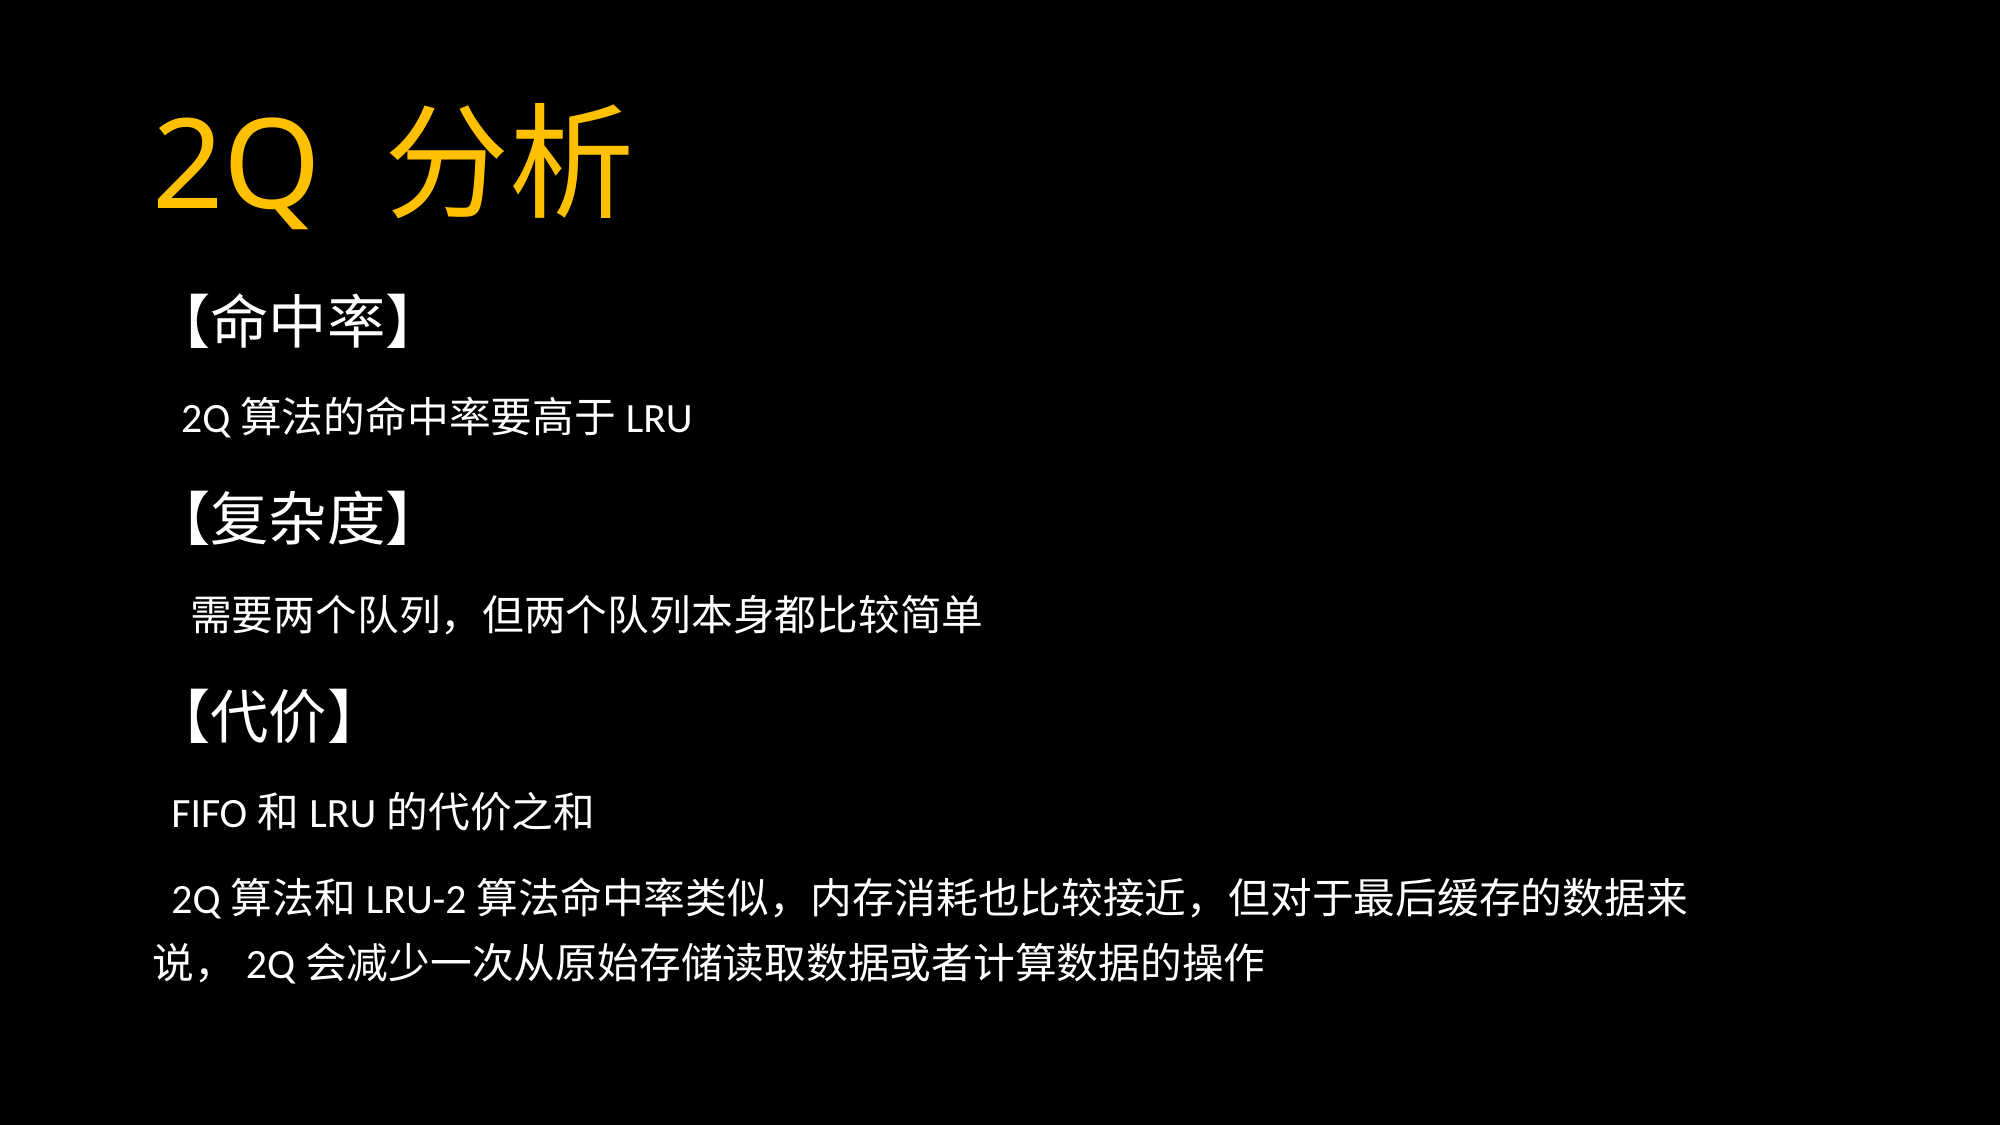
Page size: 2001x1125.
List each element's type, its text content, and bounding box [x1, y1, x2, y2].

title 2Q 分析 [137, 59, 1863, 278]
text_box 【命中率】 2Q算法的命中率要高于LRU 【复杂度】 需要两个队列，但两个队列本身都比较简单 【代价】 FIFO和LRU的代价之和 2Q算法和LRU-2算法命中率类似，内存消耗也比较接近，但对于最后缓存的数据来说，2Q会减少一次从原始存储读取数据或者计算数据的操作 [137, 256, 1844, 1079]
